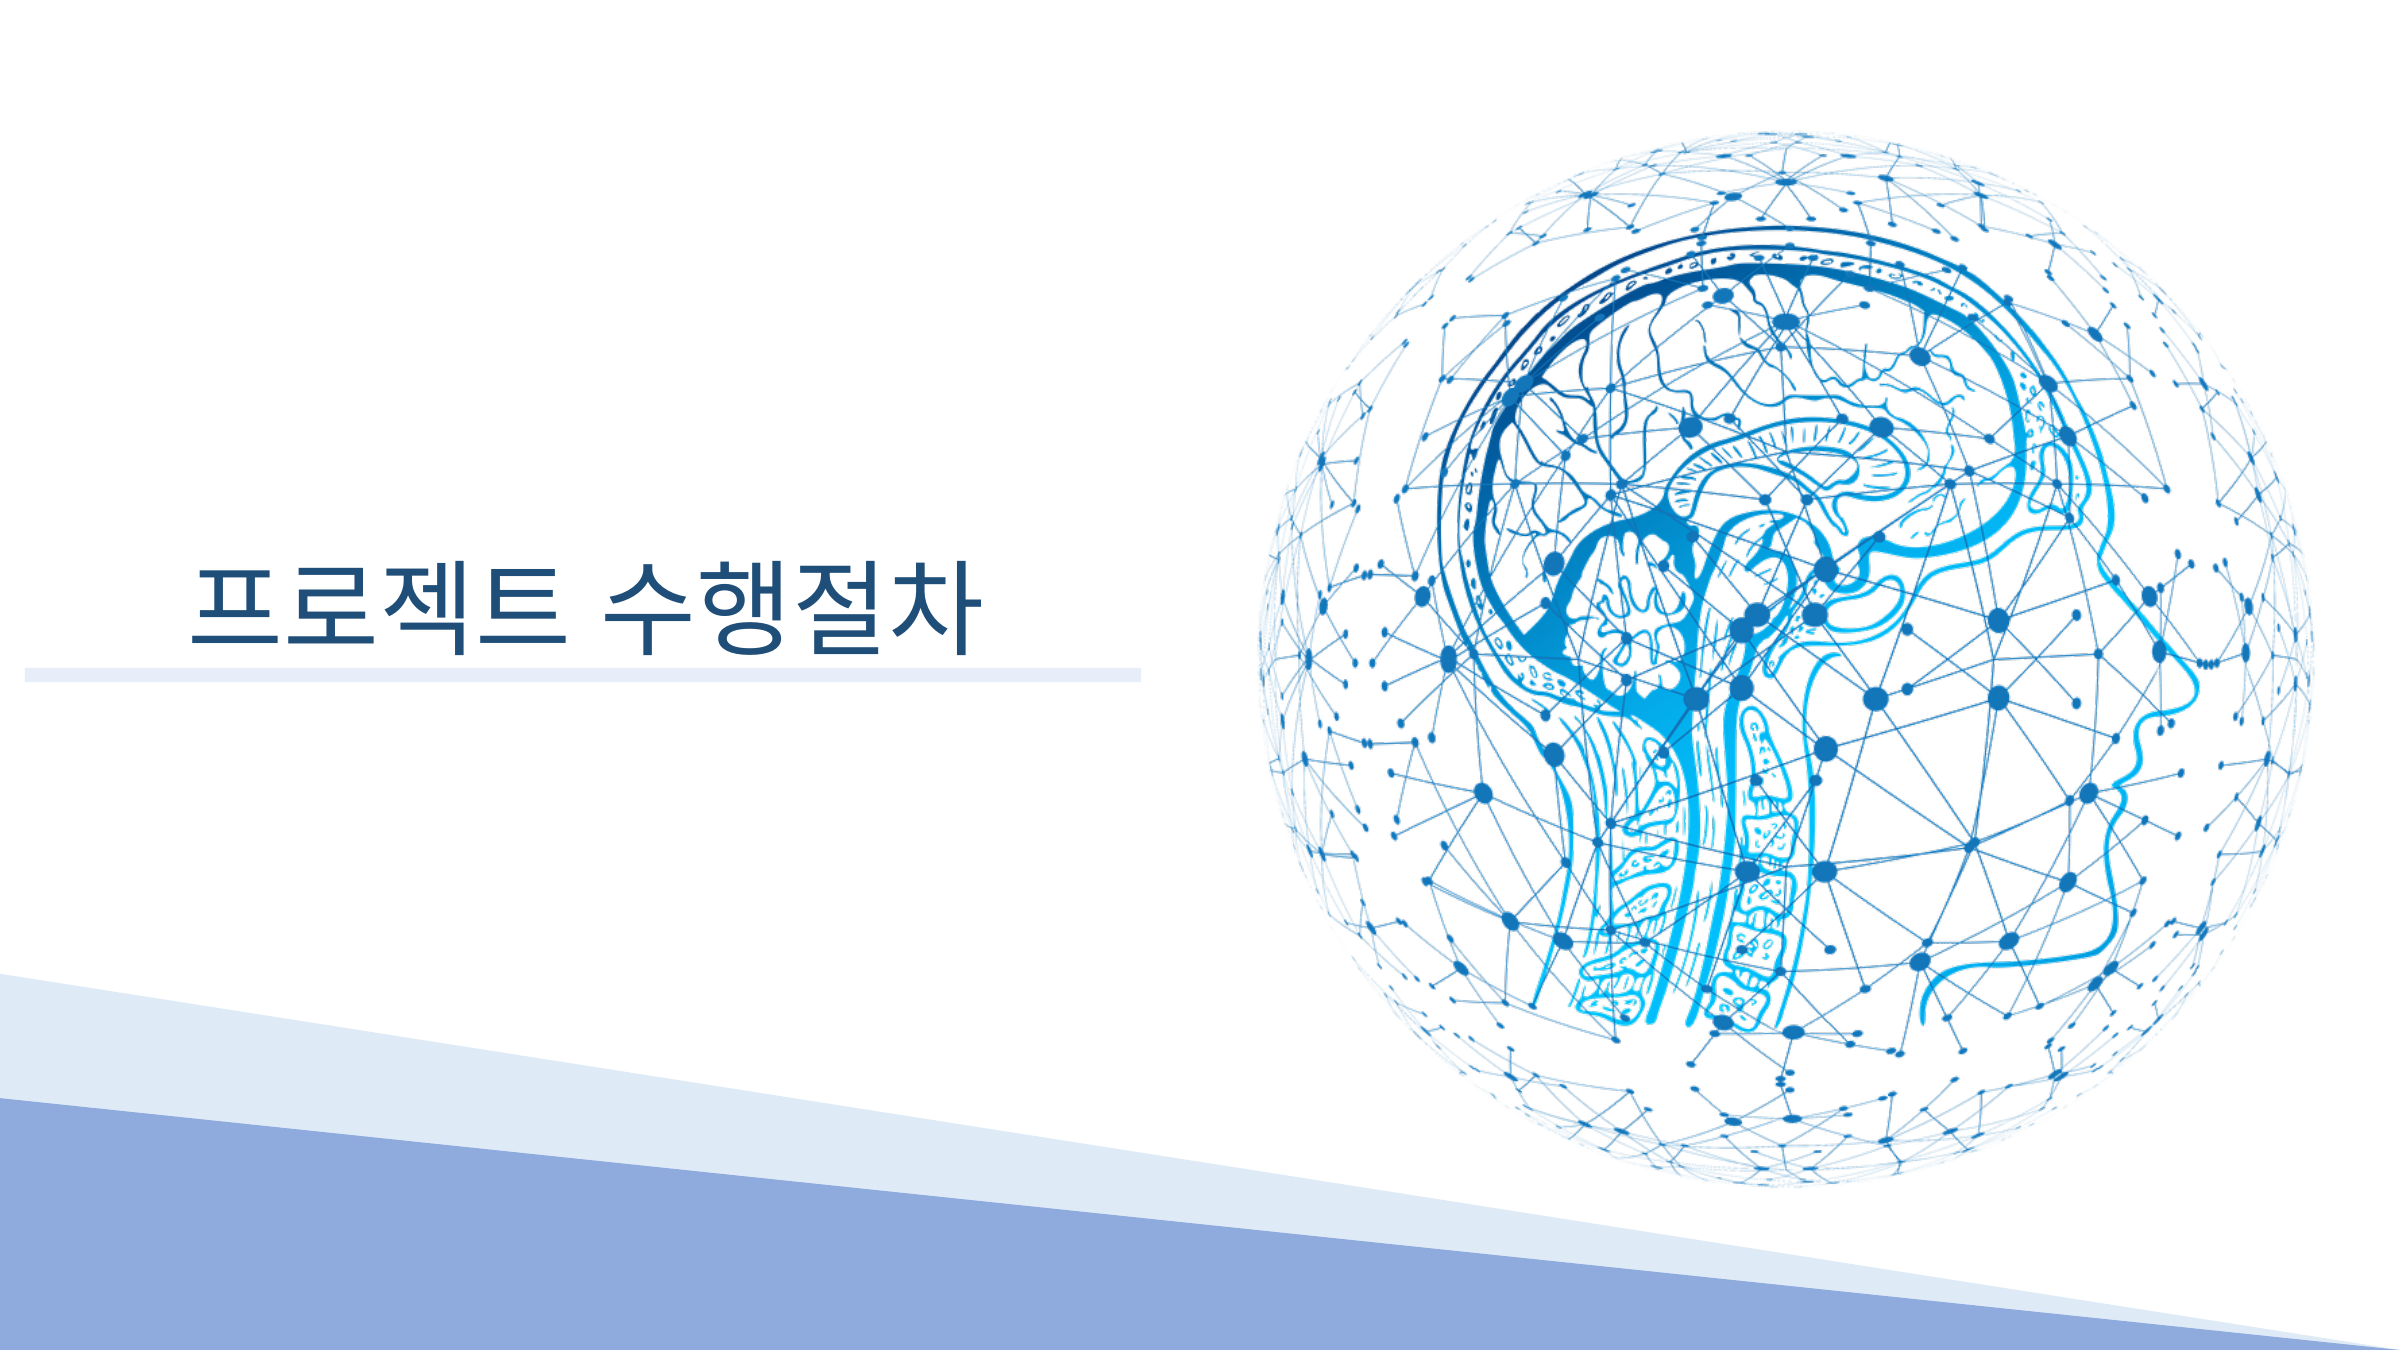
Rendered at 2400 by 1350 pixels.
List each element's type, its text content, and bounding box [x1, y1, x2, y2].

picture [1141, 51, 2346, 1299]
text_box [24, 667, 1141, 683]
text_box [0, 973, 2400, 1350]
text_box 프로젝트 수행절차 [168, 547, 1004, 662]
